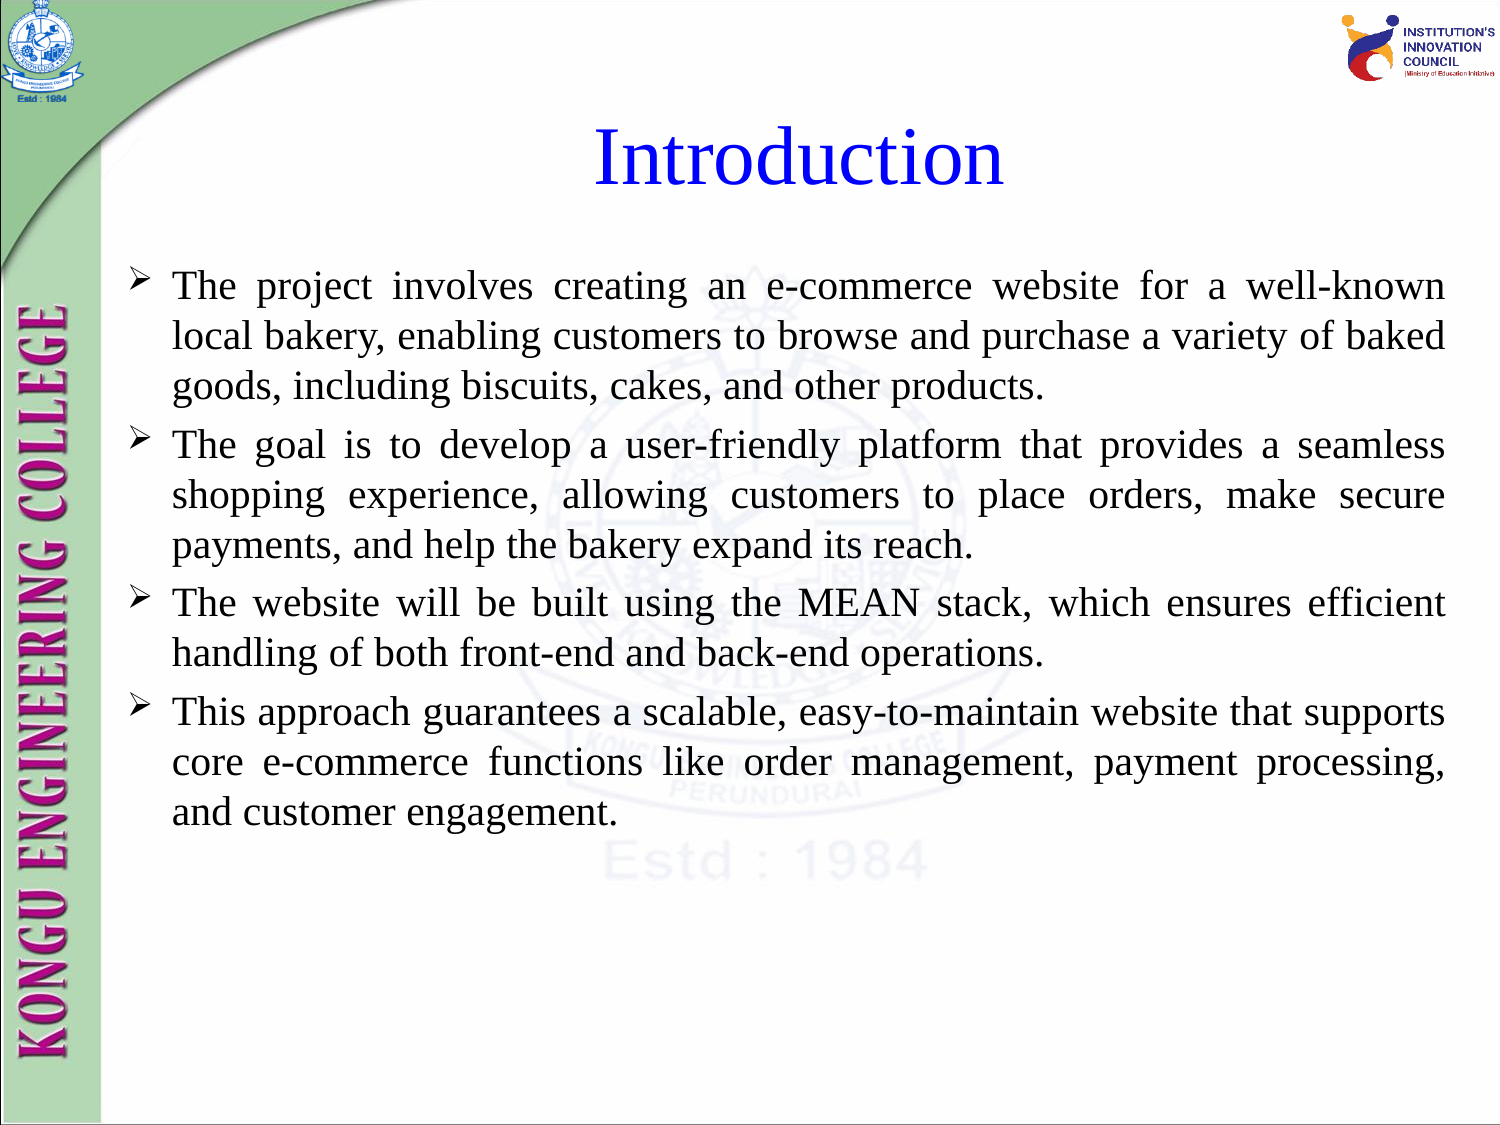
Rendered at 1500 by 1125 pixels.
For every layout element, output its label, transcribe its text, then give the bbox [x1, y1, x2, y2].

list The project involves creating an e-commerce website for a well-known local bakery, enabling customers to browse and purchase a variety of baked goods, including biscuits, cakes, and other products. The goal is to develop a user-friendly platform that provides a seamless shopping experience, allowing customers to place orders, make secure payments, and help the bakery expand its reach. The website will be built using the MEAN stack, which ensures efficient handling of both front-end and back-end operations. This approach guarantees a scalable, easy-to-maintain website that supports core e-commerce functions like order management, payment processing, and customer engagement. [111, 250, 1463, 924]
picture [0, 0, 1500, 1125]
title Introduction [124, 13, 1476, 202]
